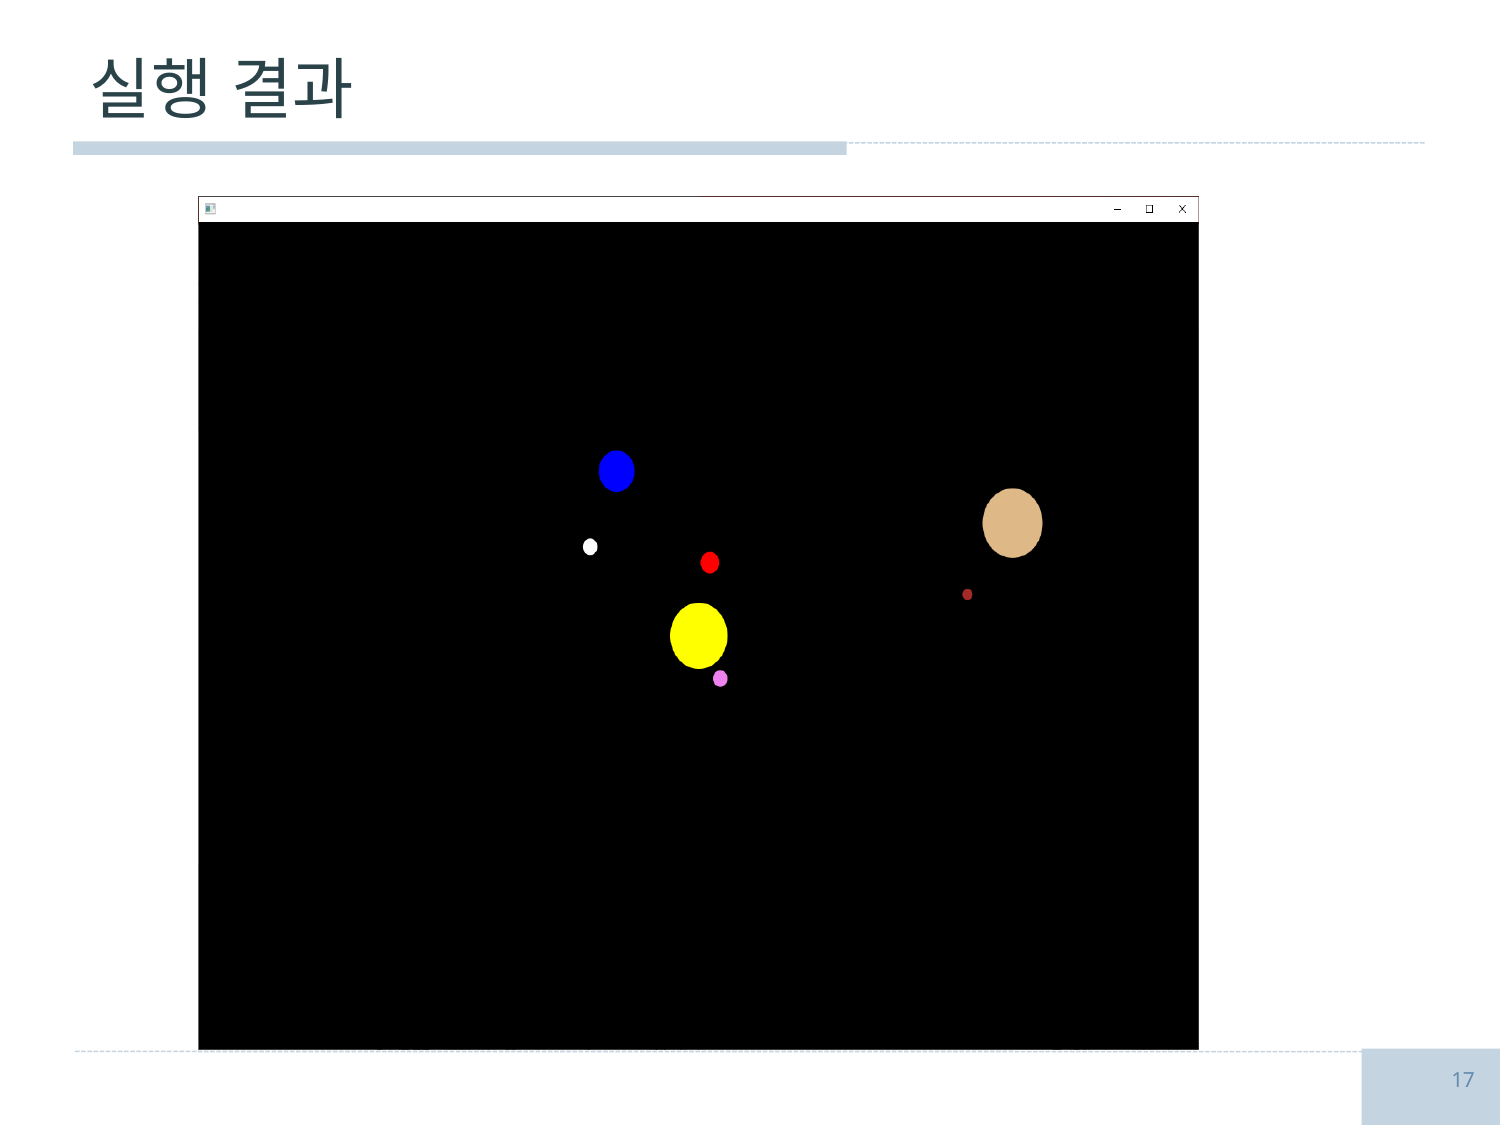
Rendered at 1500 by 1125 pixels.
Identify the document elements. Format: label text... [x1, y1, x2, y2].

title 실행 결과 [75, 24, 1425, 134]
picture [197, 196, 1200, 1051]
